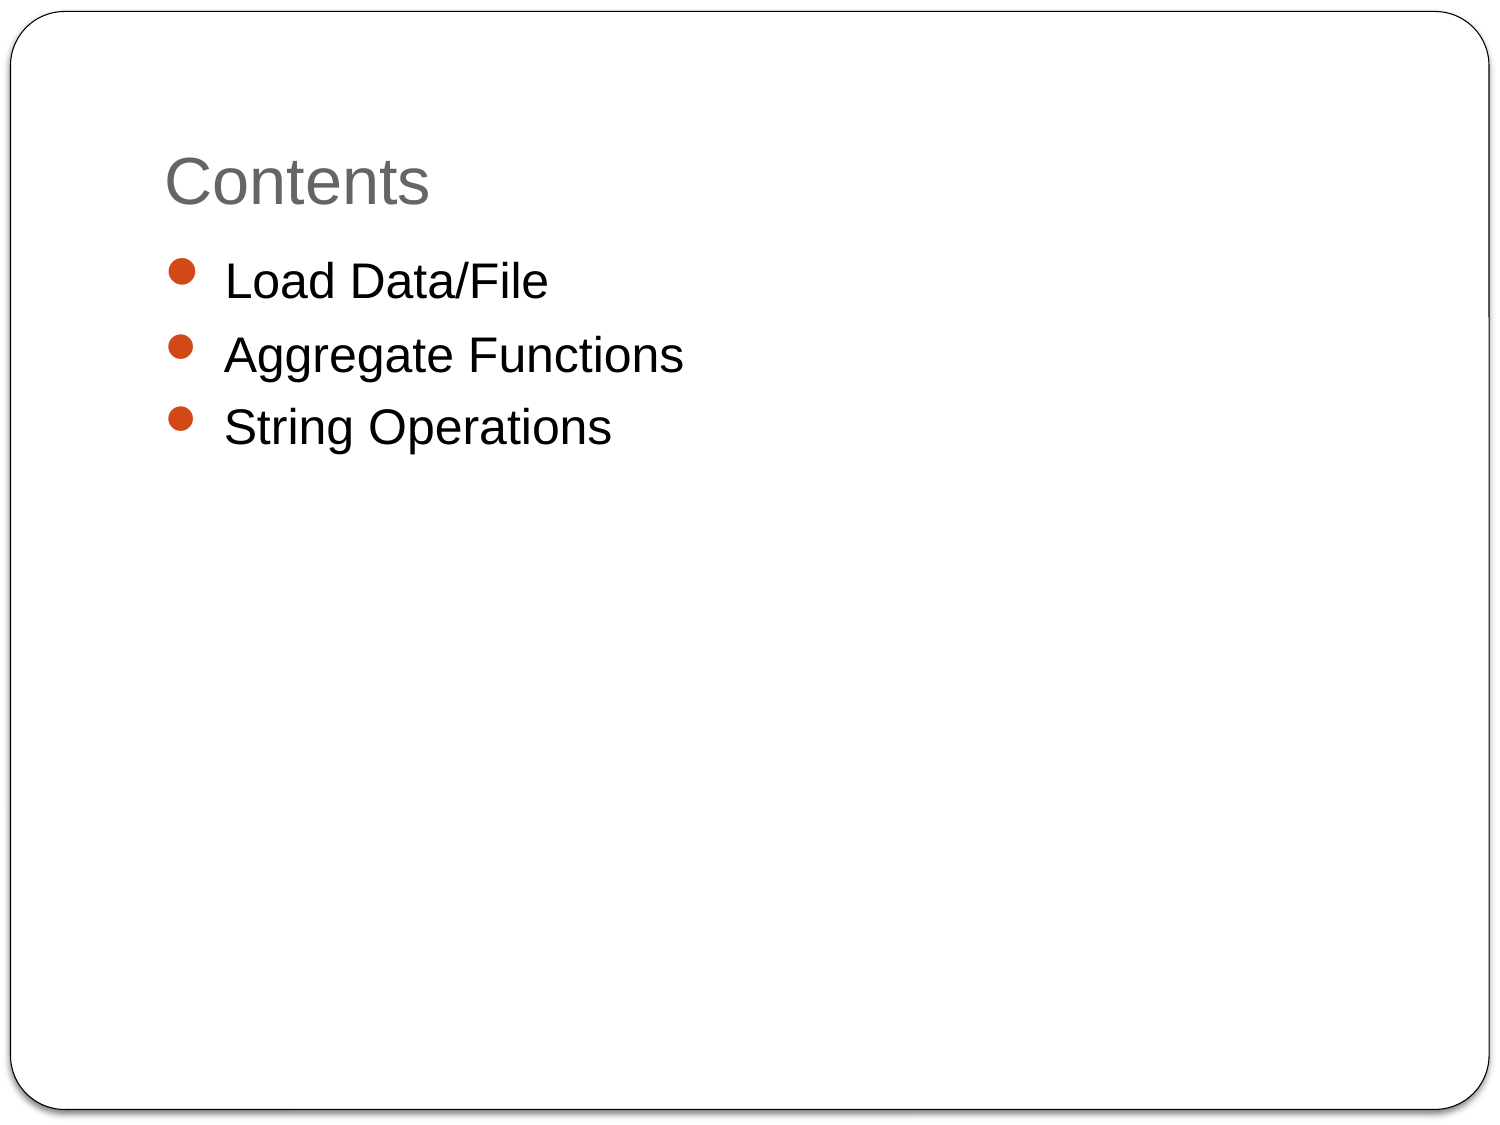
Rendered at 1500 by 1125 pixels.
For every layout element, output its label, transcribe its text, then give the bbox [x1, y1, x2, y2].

list Load Data/File Aggregate Functions String Operations [150, 237, 1425, 988]
title Contents [150, 45, 1425, 233]
